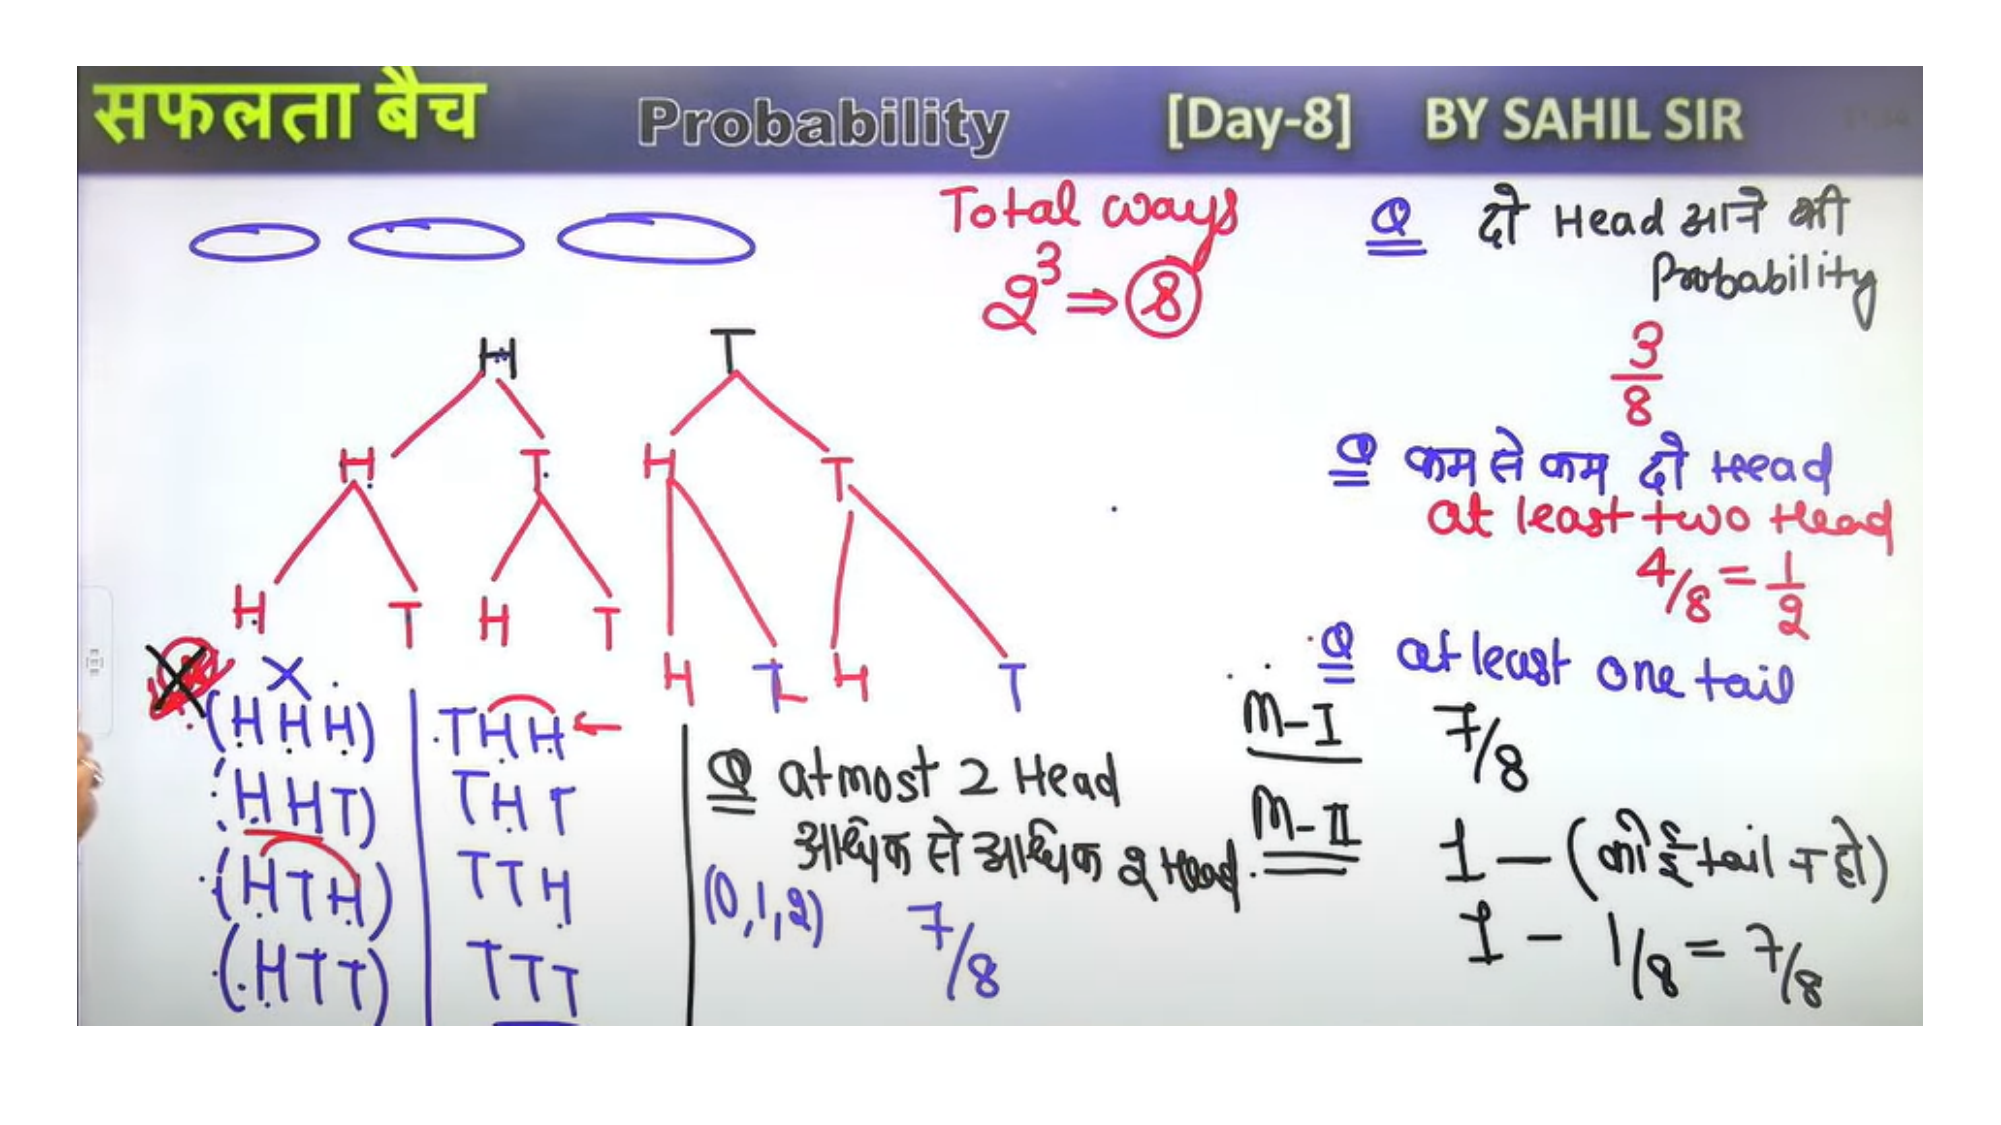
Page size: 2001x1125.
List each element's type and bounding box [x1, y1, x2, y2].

list [77, 66, 1923, 1026]
